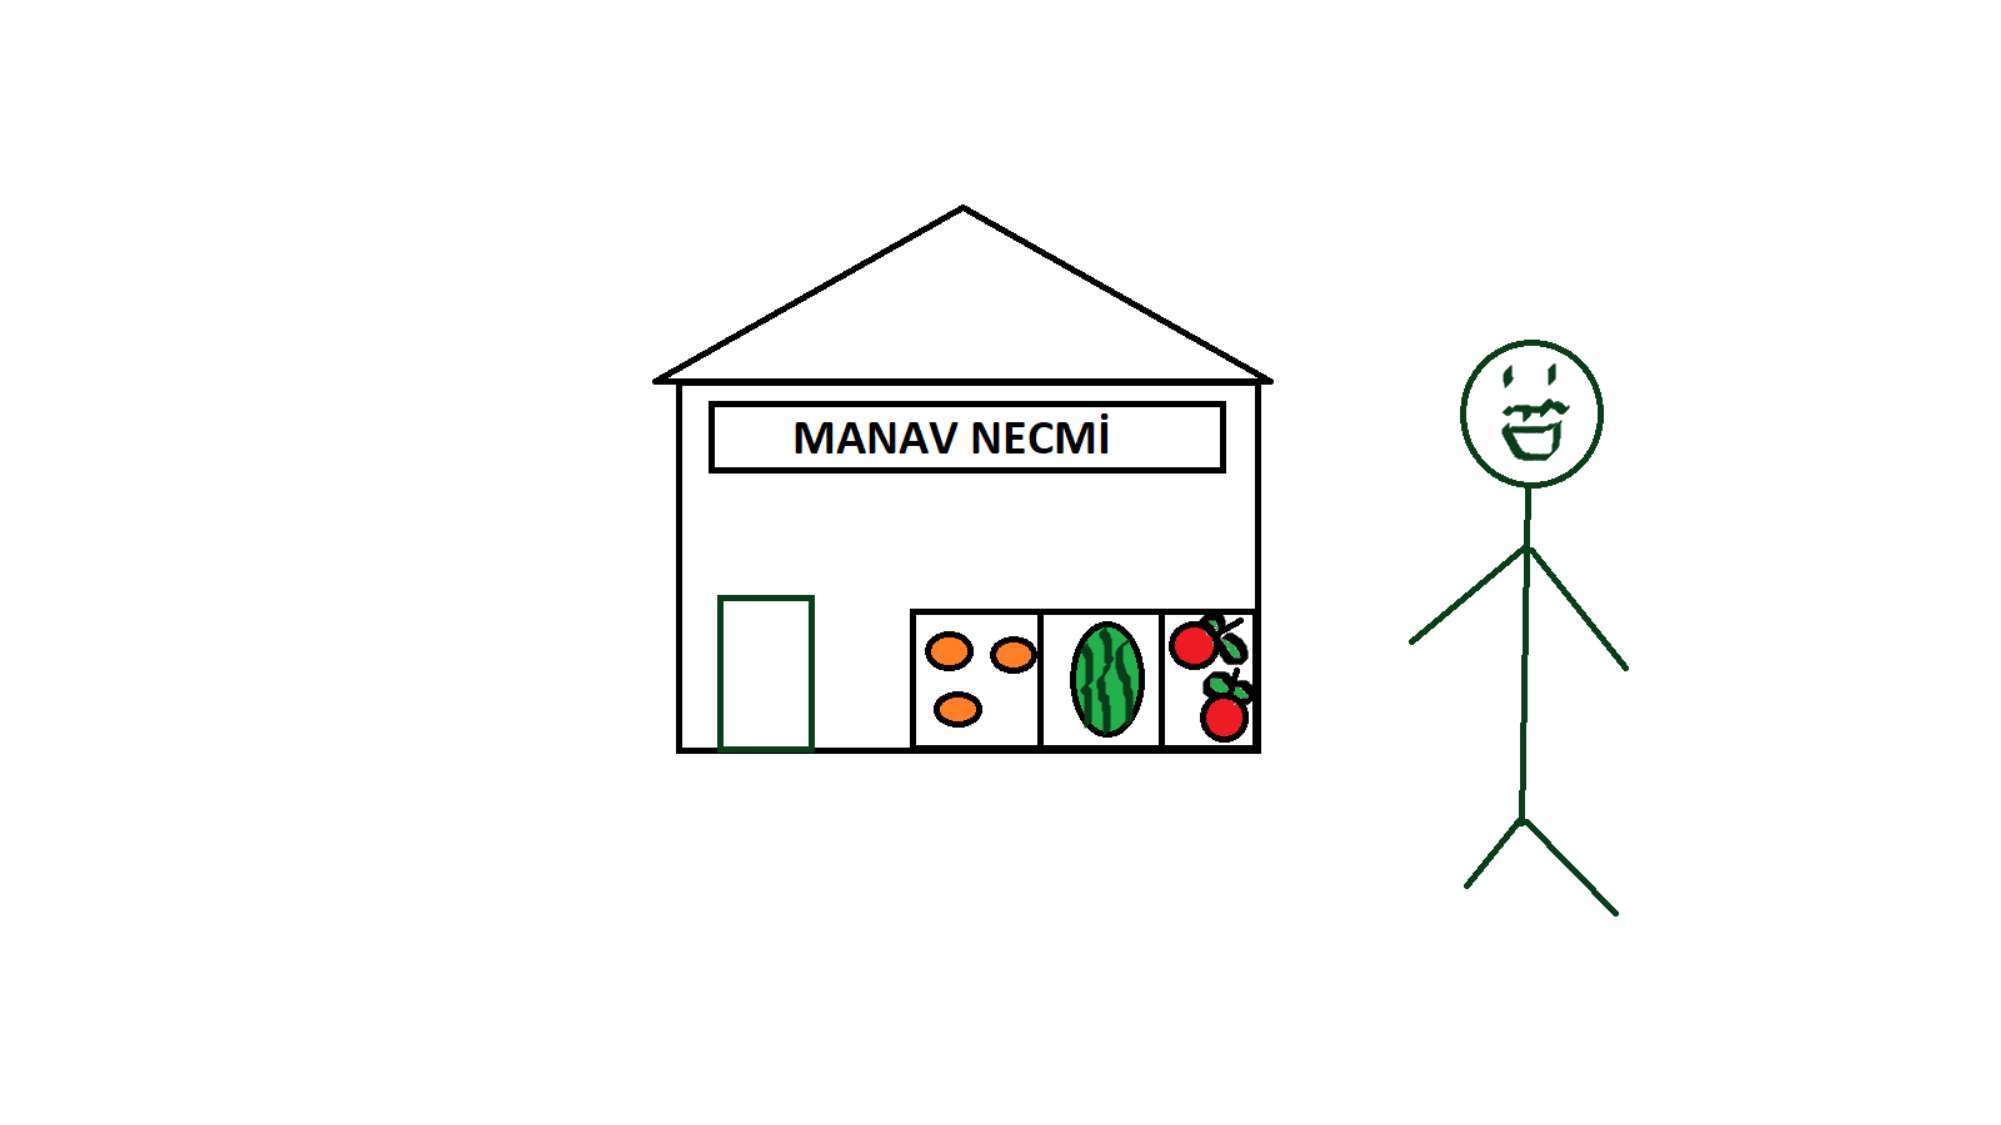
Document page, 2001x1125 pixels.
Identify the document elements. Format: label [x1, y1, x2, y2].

picture [276, 157, 1724, 968]
